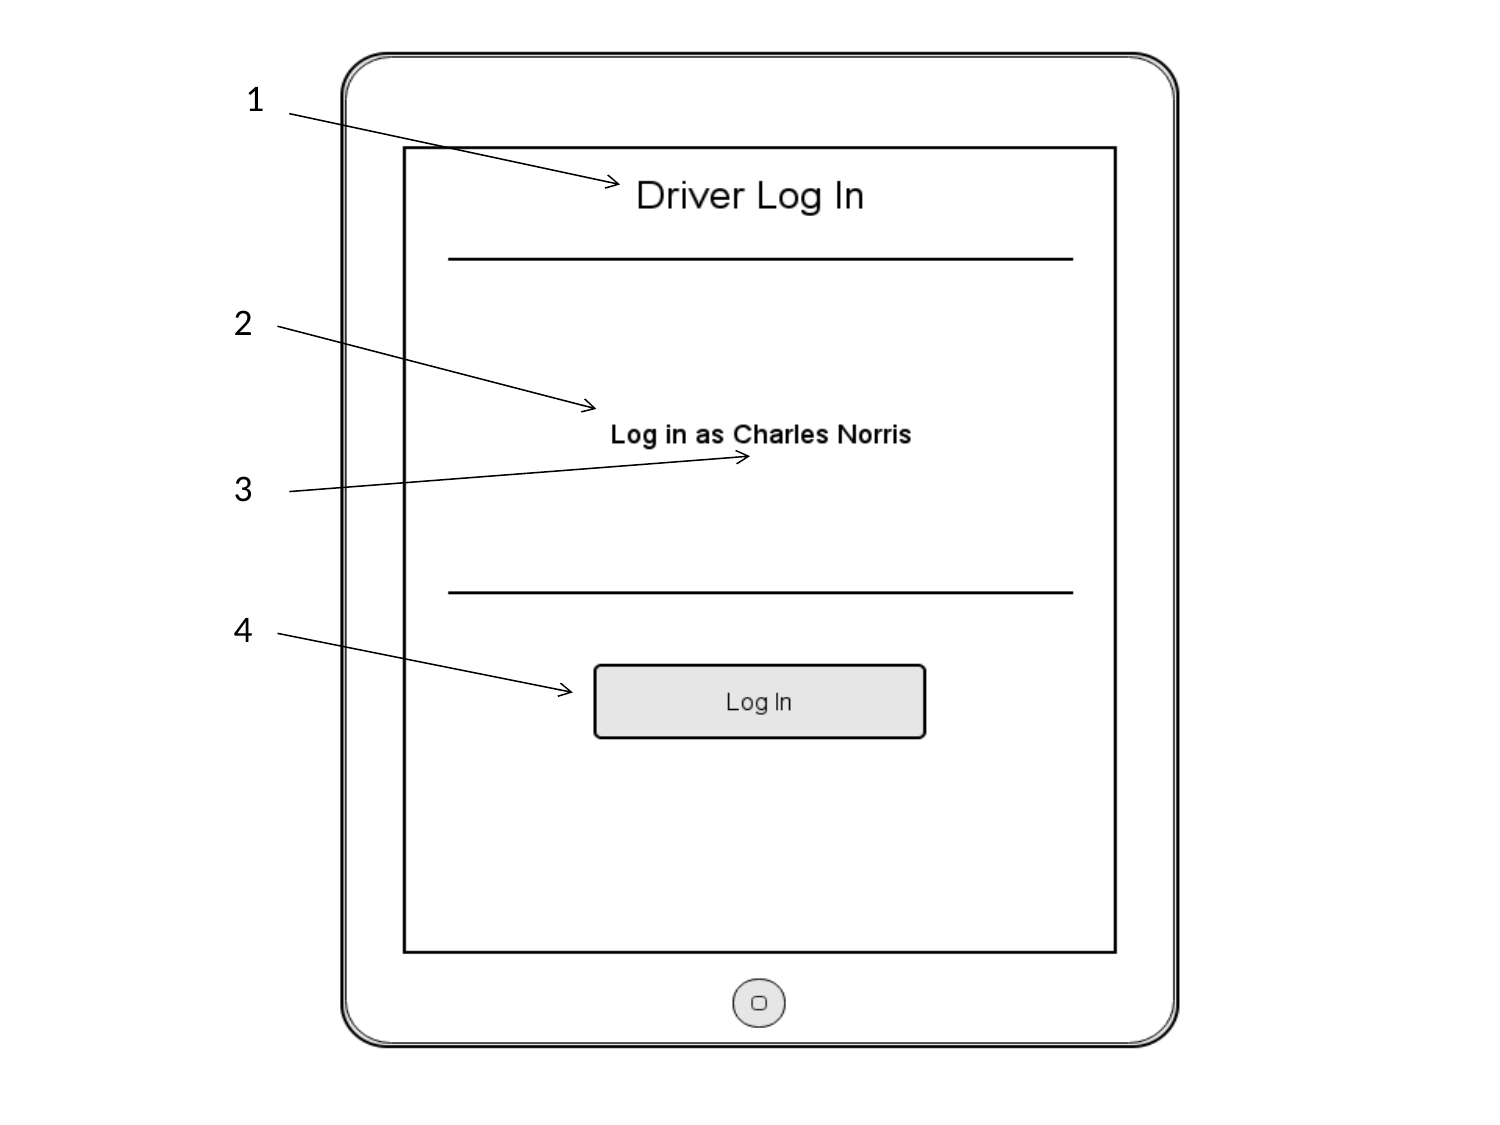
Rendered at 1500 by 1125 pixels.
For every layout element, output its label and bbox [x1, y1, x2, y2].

text_box [0, 42, 1500, 1057]
